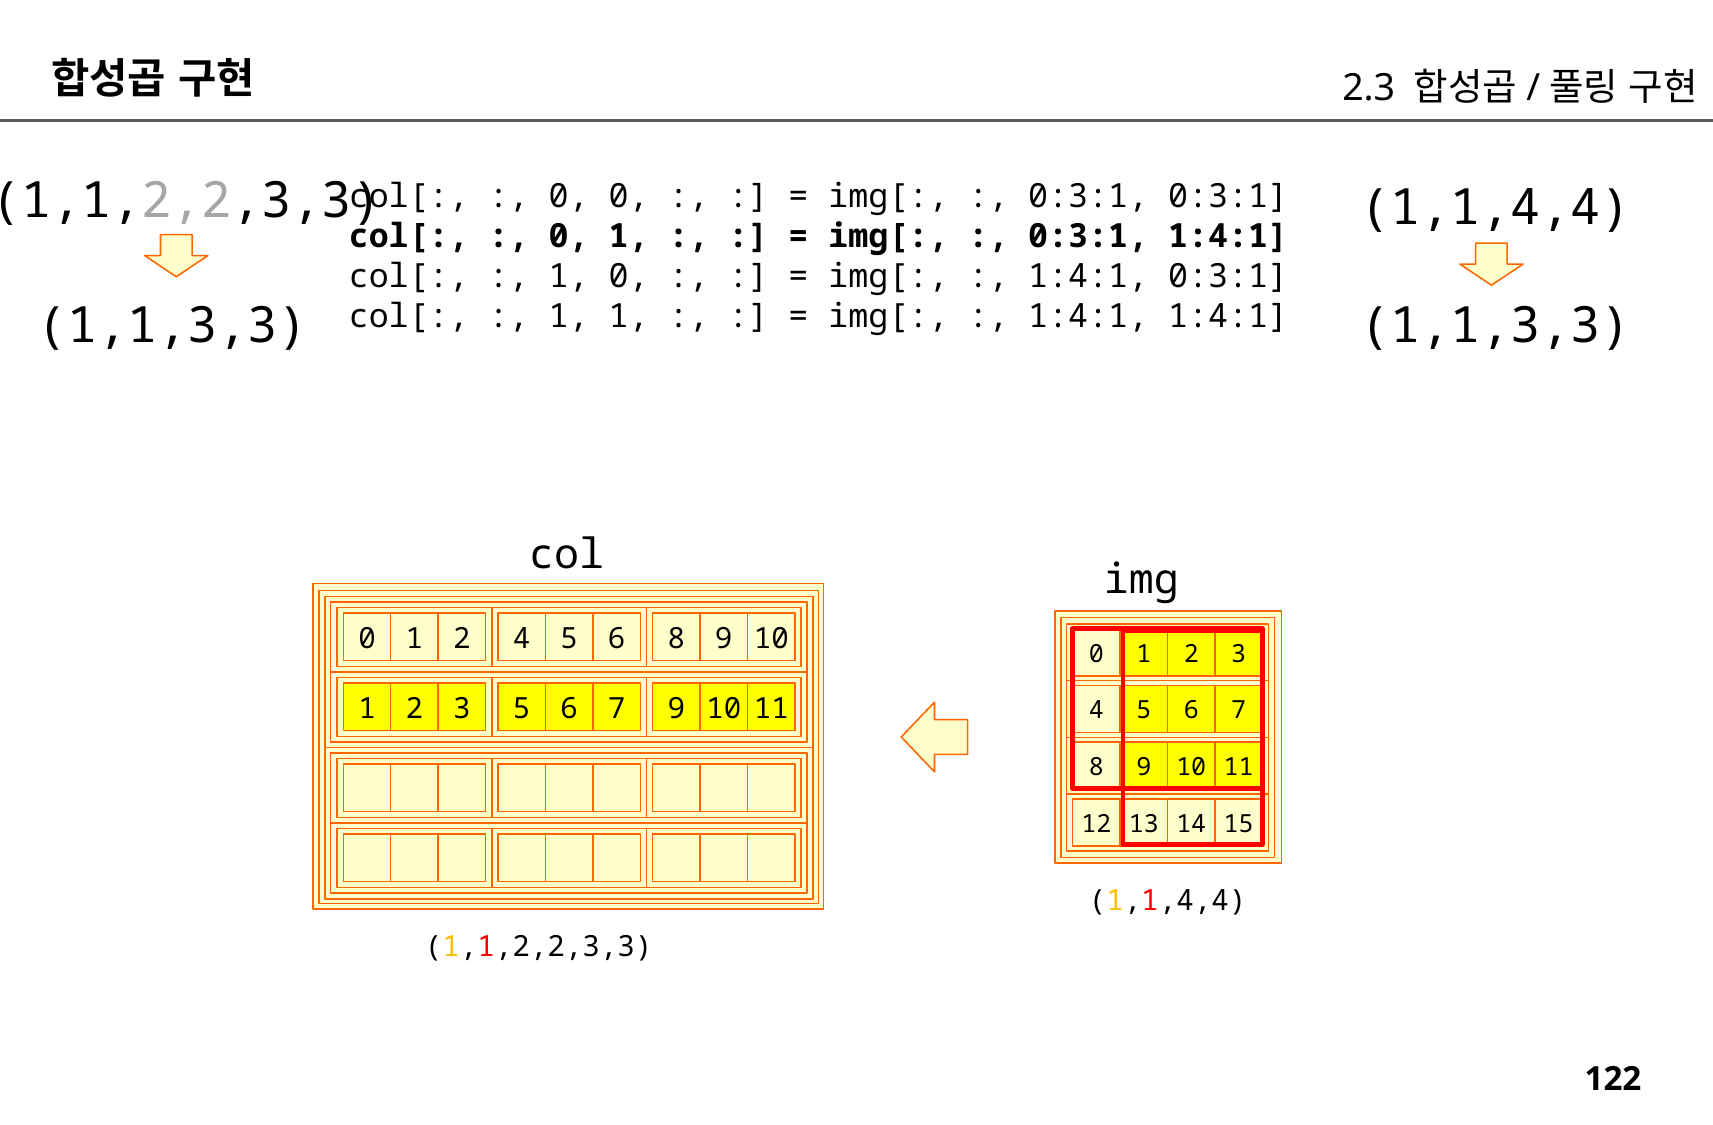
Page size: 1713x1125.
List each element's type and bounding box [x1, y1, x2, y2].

text_box [1053, 544, 1283, 865]
text_box [11, 13, 803, 105]
text_box [1074, 873, 1262, 924]
text_box [311, 519, 825, 911]
text_box [916, 44, 1713, 111]
text_box [0, 159, 1304, 342]
text_box [409, 919, 667, 970]
text_box [1345, 167, 1646, 360]
text_box [22, 285, 323, 360]
text_box [899, 700, 970, 774]
